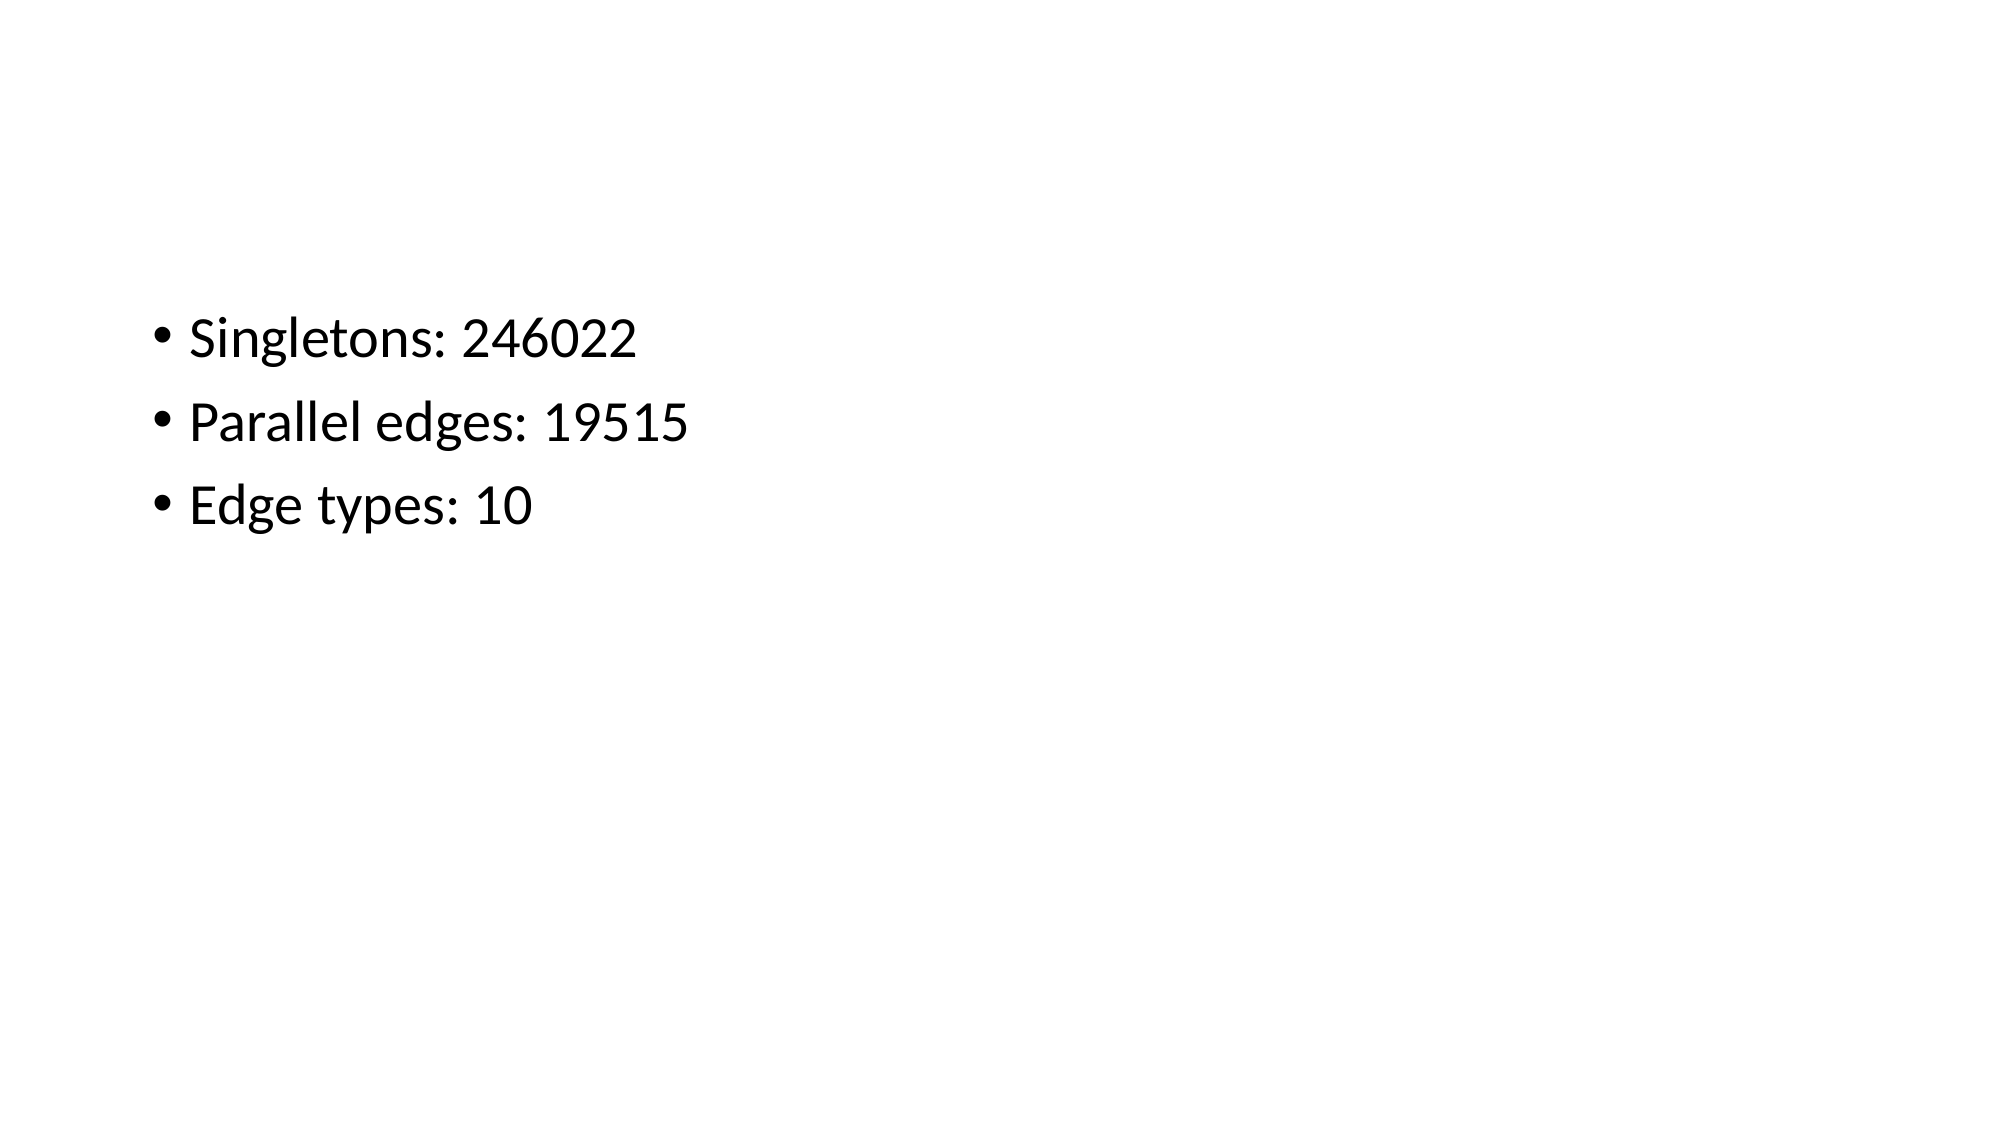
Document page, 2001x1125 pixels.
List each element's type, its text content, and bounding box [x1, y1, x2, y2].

list Singletons: 246022 Parallel edges: 19515 Edge types: 10 [137, 299, 1863, 1014]
